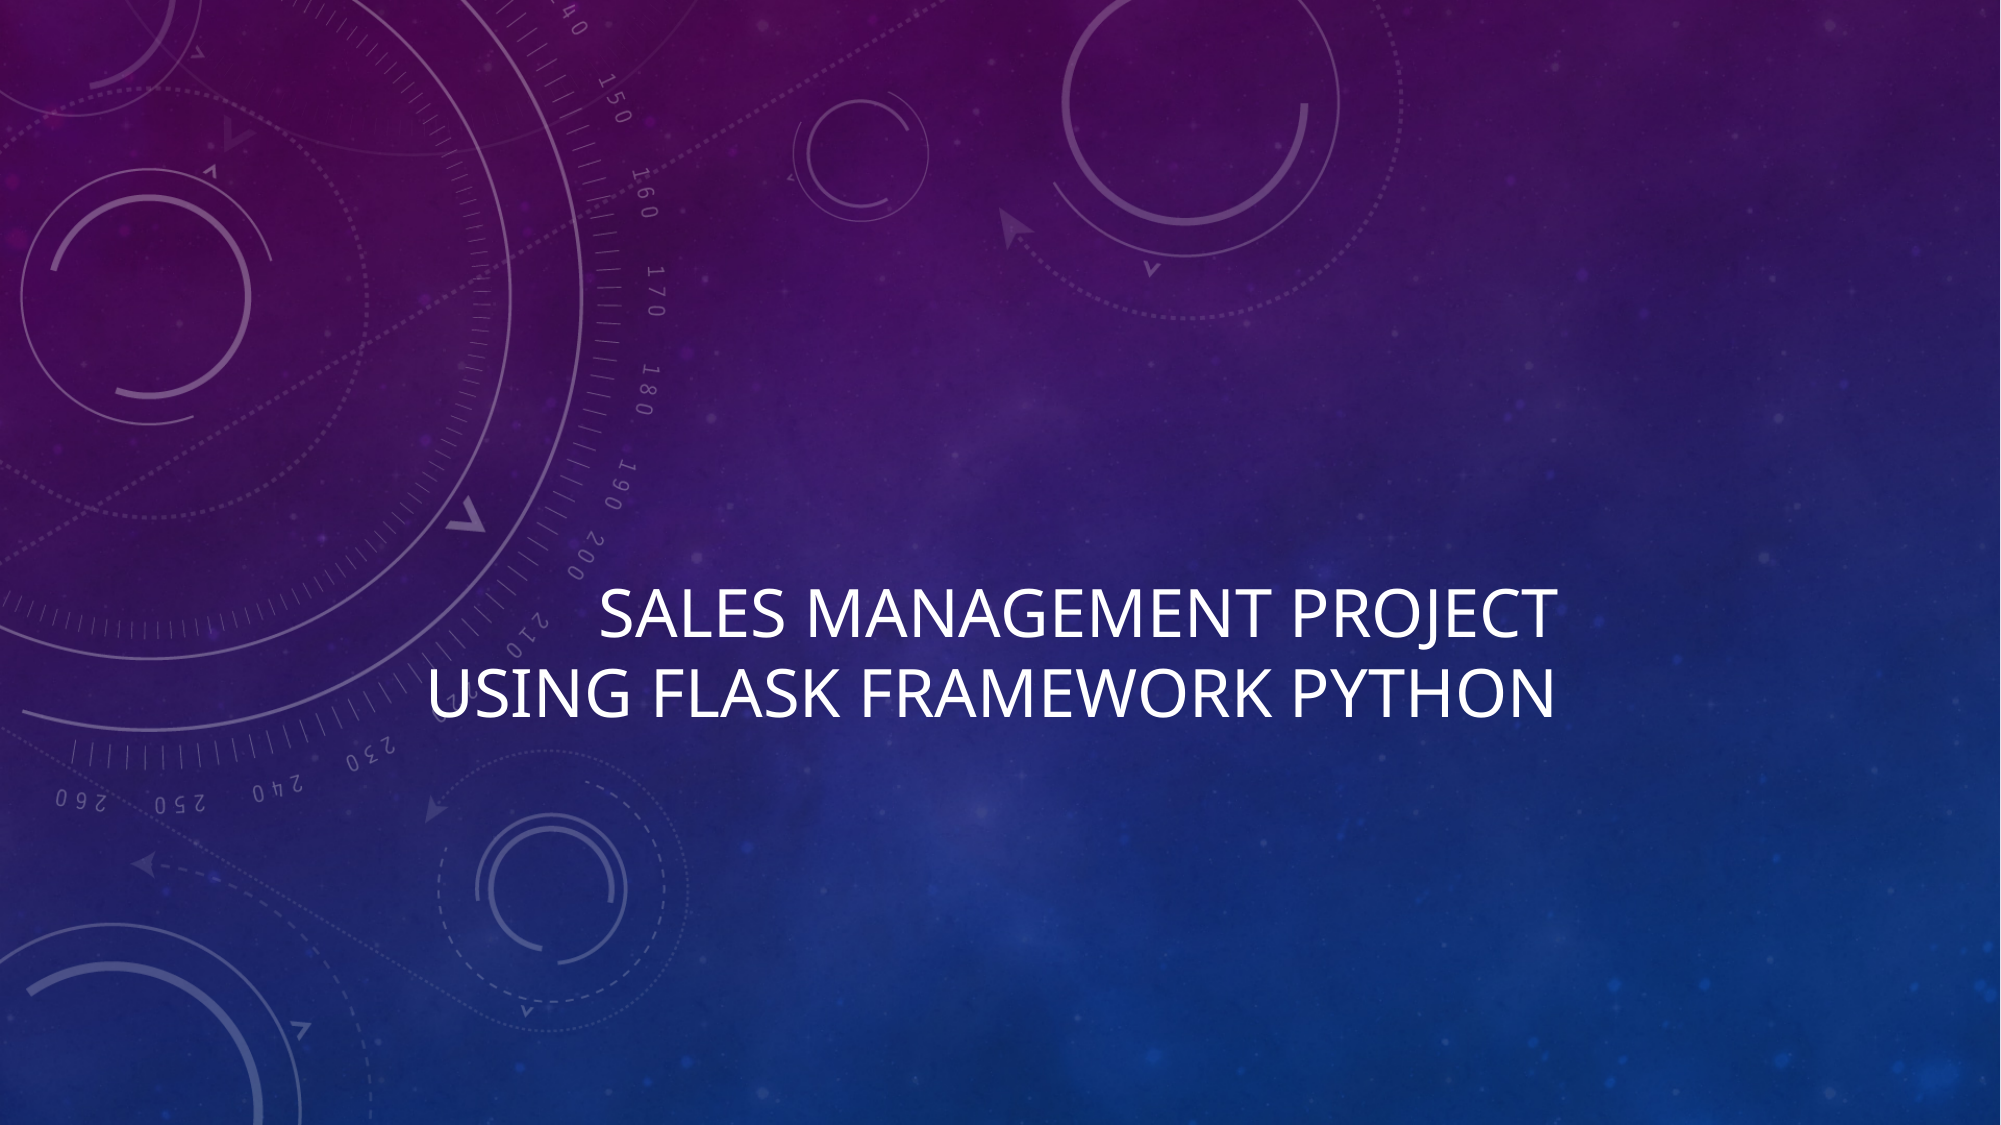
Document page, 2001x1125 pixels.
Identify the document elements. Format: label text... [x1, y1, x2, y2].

picture [0, 0, 2001, 1125]
title Sales MaNagement Project using flask framework python [394, 502, 1576, 900]
